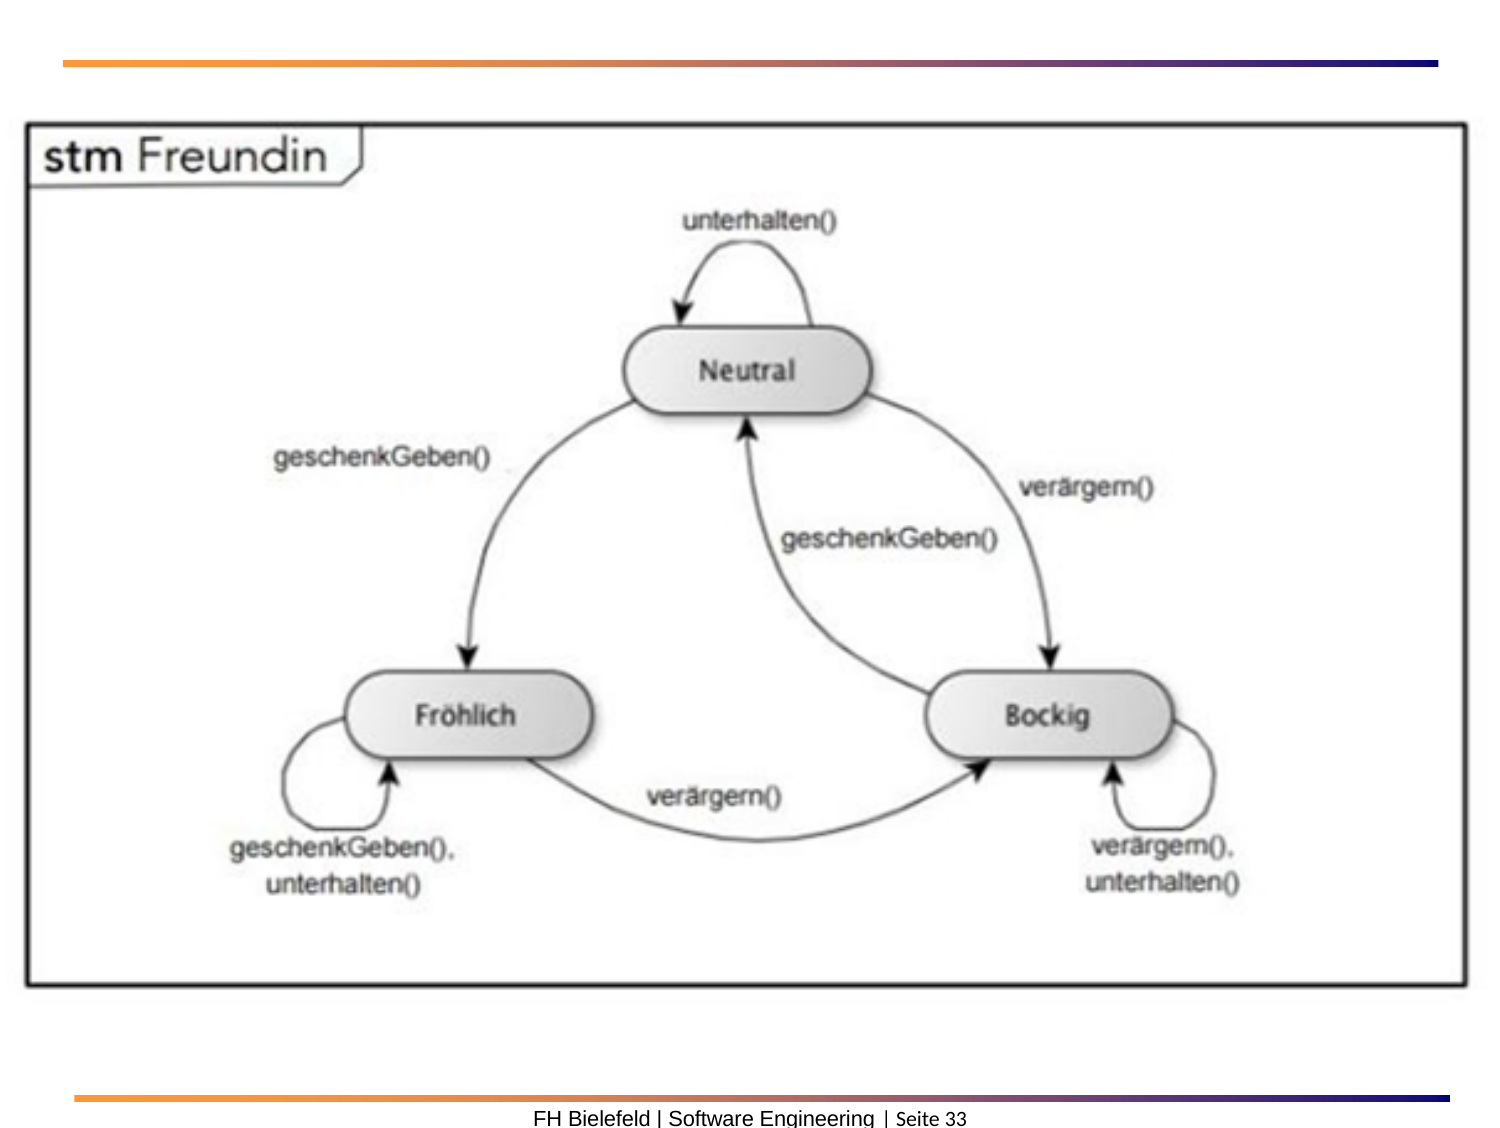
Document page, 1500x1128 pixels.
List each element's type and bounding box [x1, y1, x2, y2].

picture [62, 60, 1439, 67]
picture [74, 1095, 1450, 1102]
picture [0, 100, 1488, 1005]
